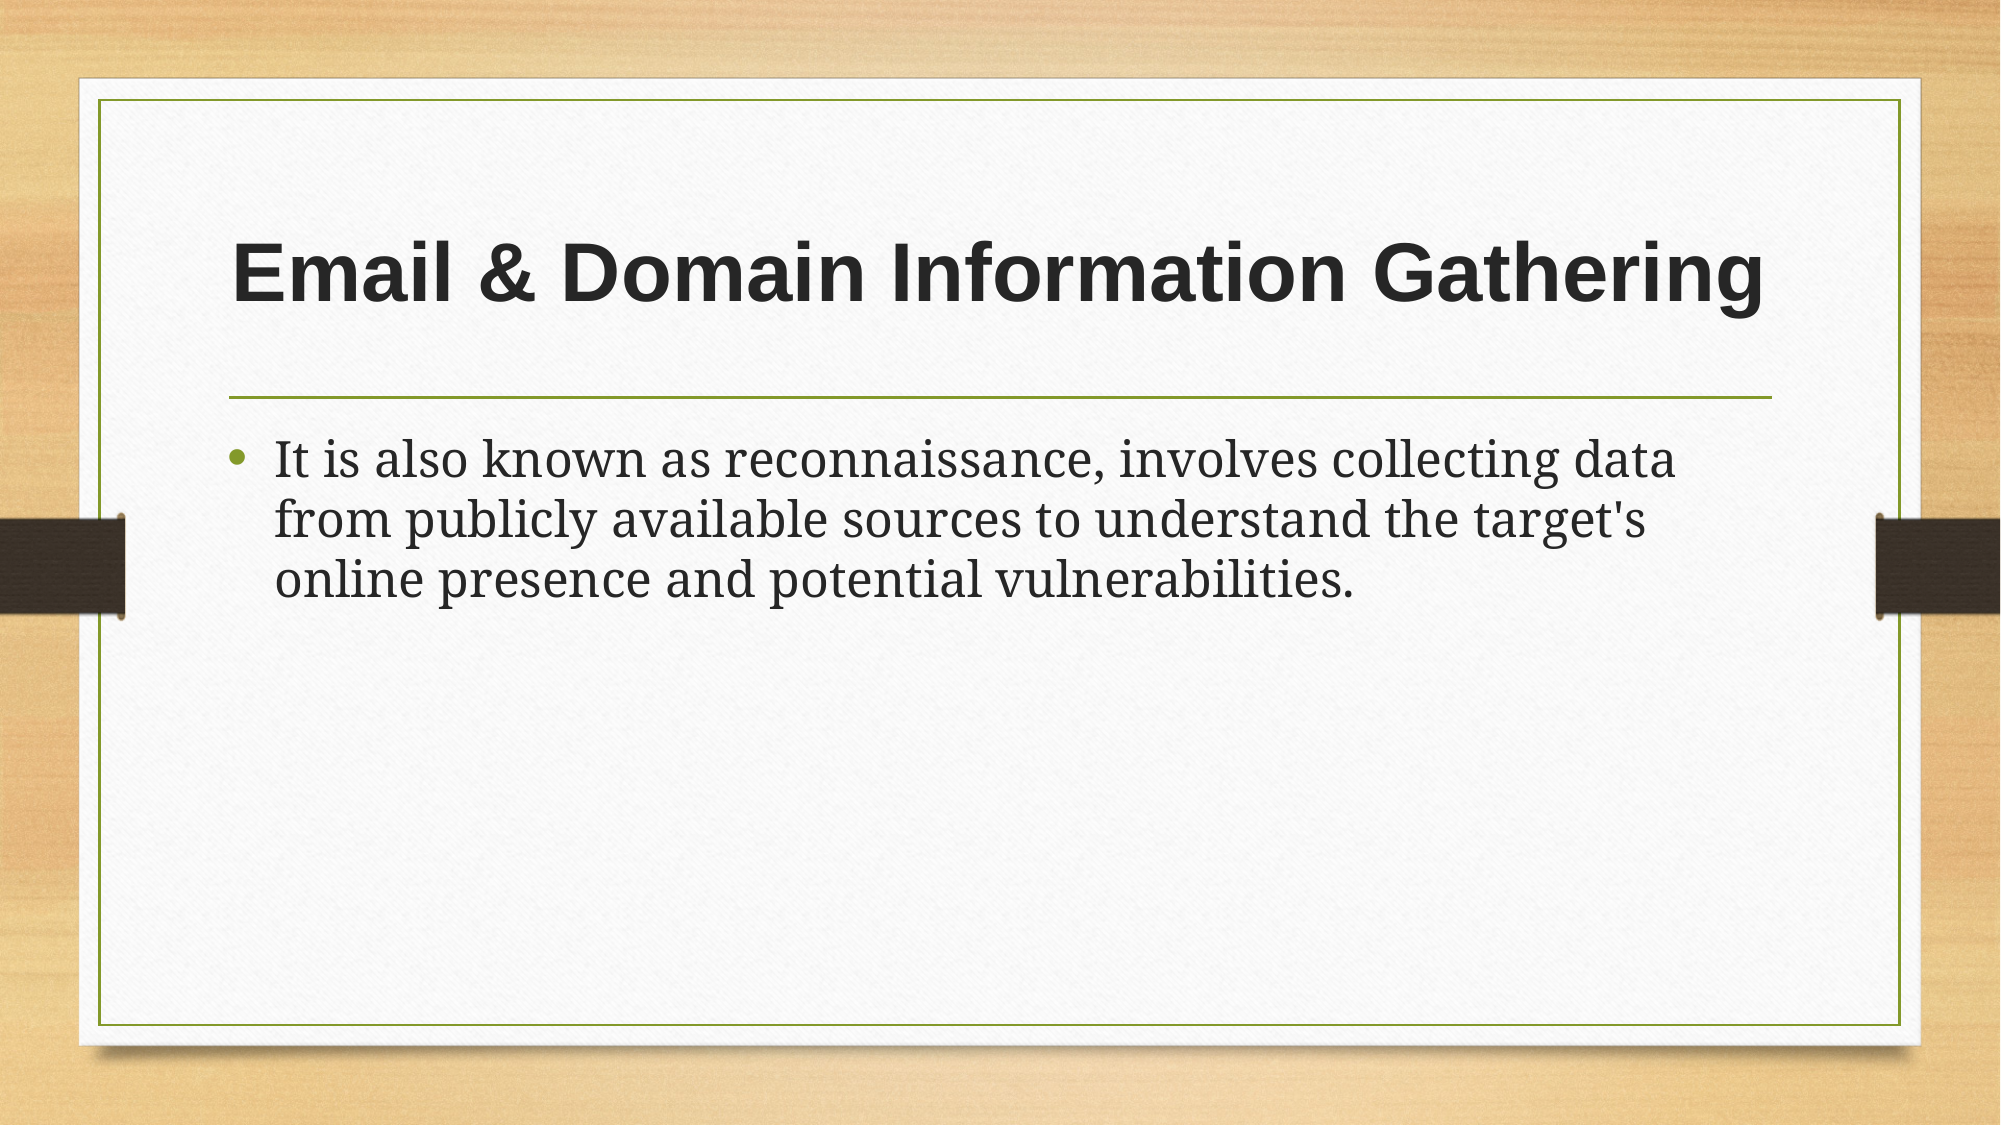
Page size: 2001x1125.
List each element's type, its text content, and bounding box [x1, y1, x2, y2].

picture [0, 0, 2001, 1125]
list It is also known as reconnaissance, involves collecting data from publicly available sources to understand the target's online presence and potential vulnerabilities. [212, 419, 1788, 964]
title Email & Domain Information Gathering [212, 161, 1788, 375]
